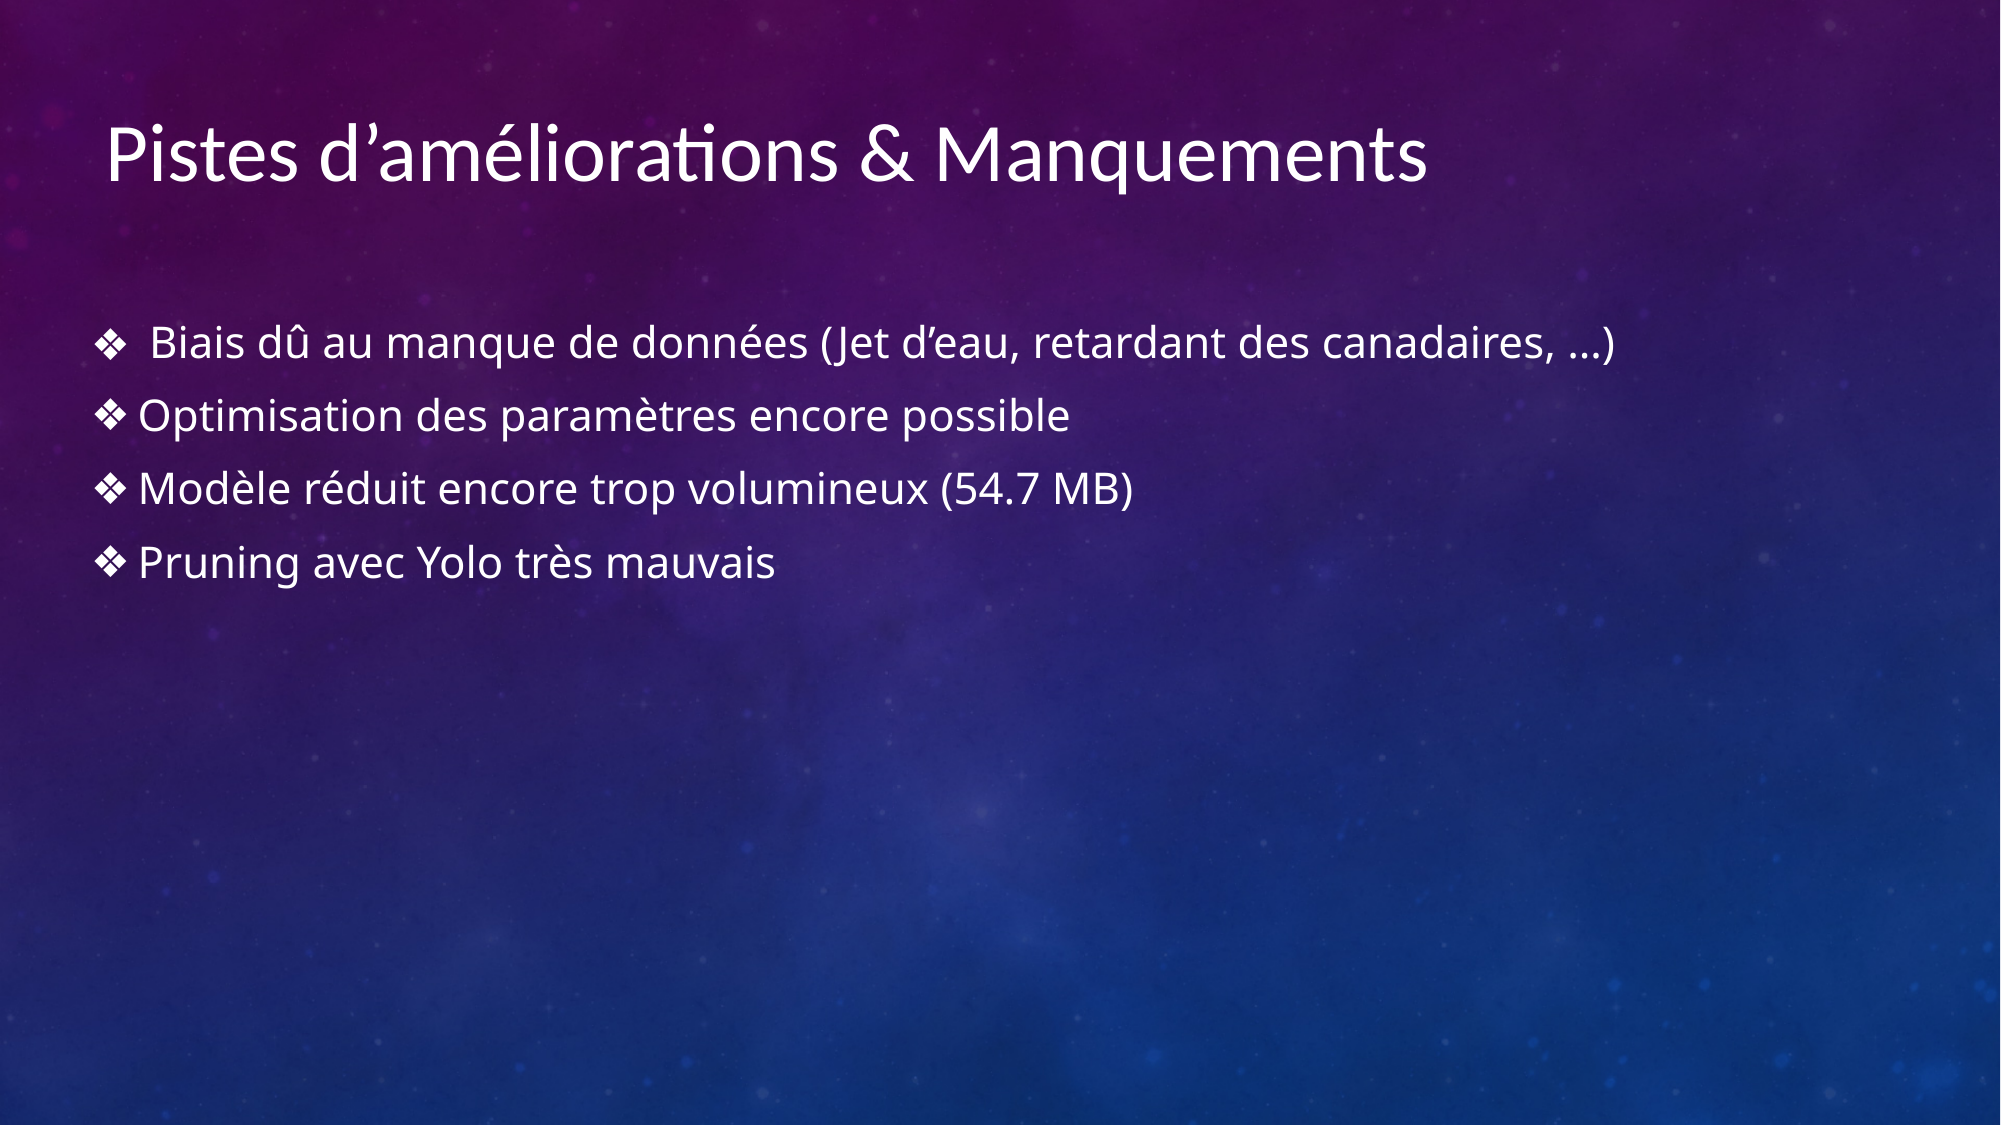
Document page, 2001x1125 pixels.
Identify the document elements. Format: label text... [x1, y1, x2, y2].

title Pistes d’améliorations & Manquements [90, 90, 1910, 294]
picture [0, 0, 2001, 1125]
list Biais dû au manque de données (Jet d’eau, retardant des canadaires, …) Optimisation des paramètres encore possible Modèle réduit encore trop volumineux (54.7 MB) Pruning avec Yolo très mauvais [90, 314, 1910, 1020]
